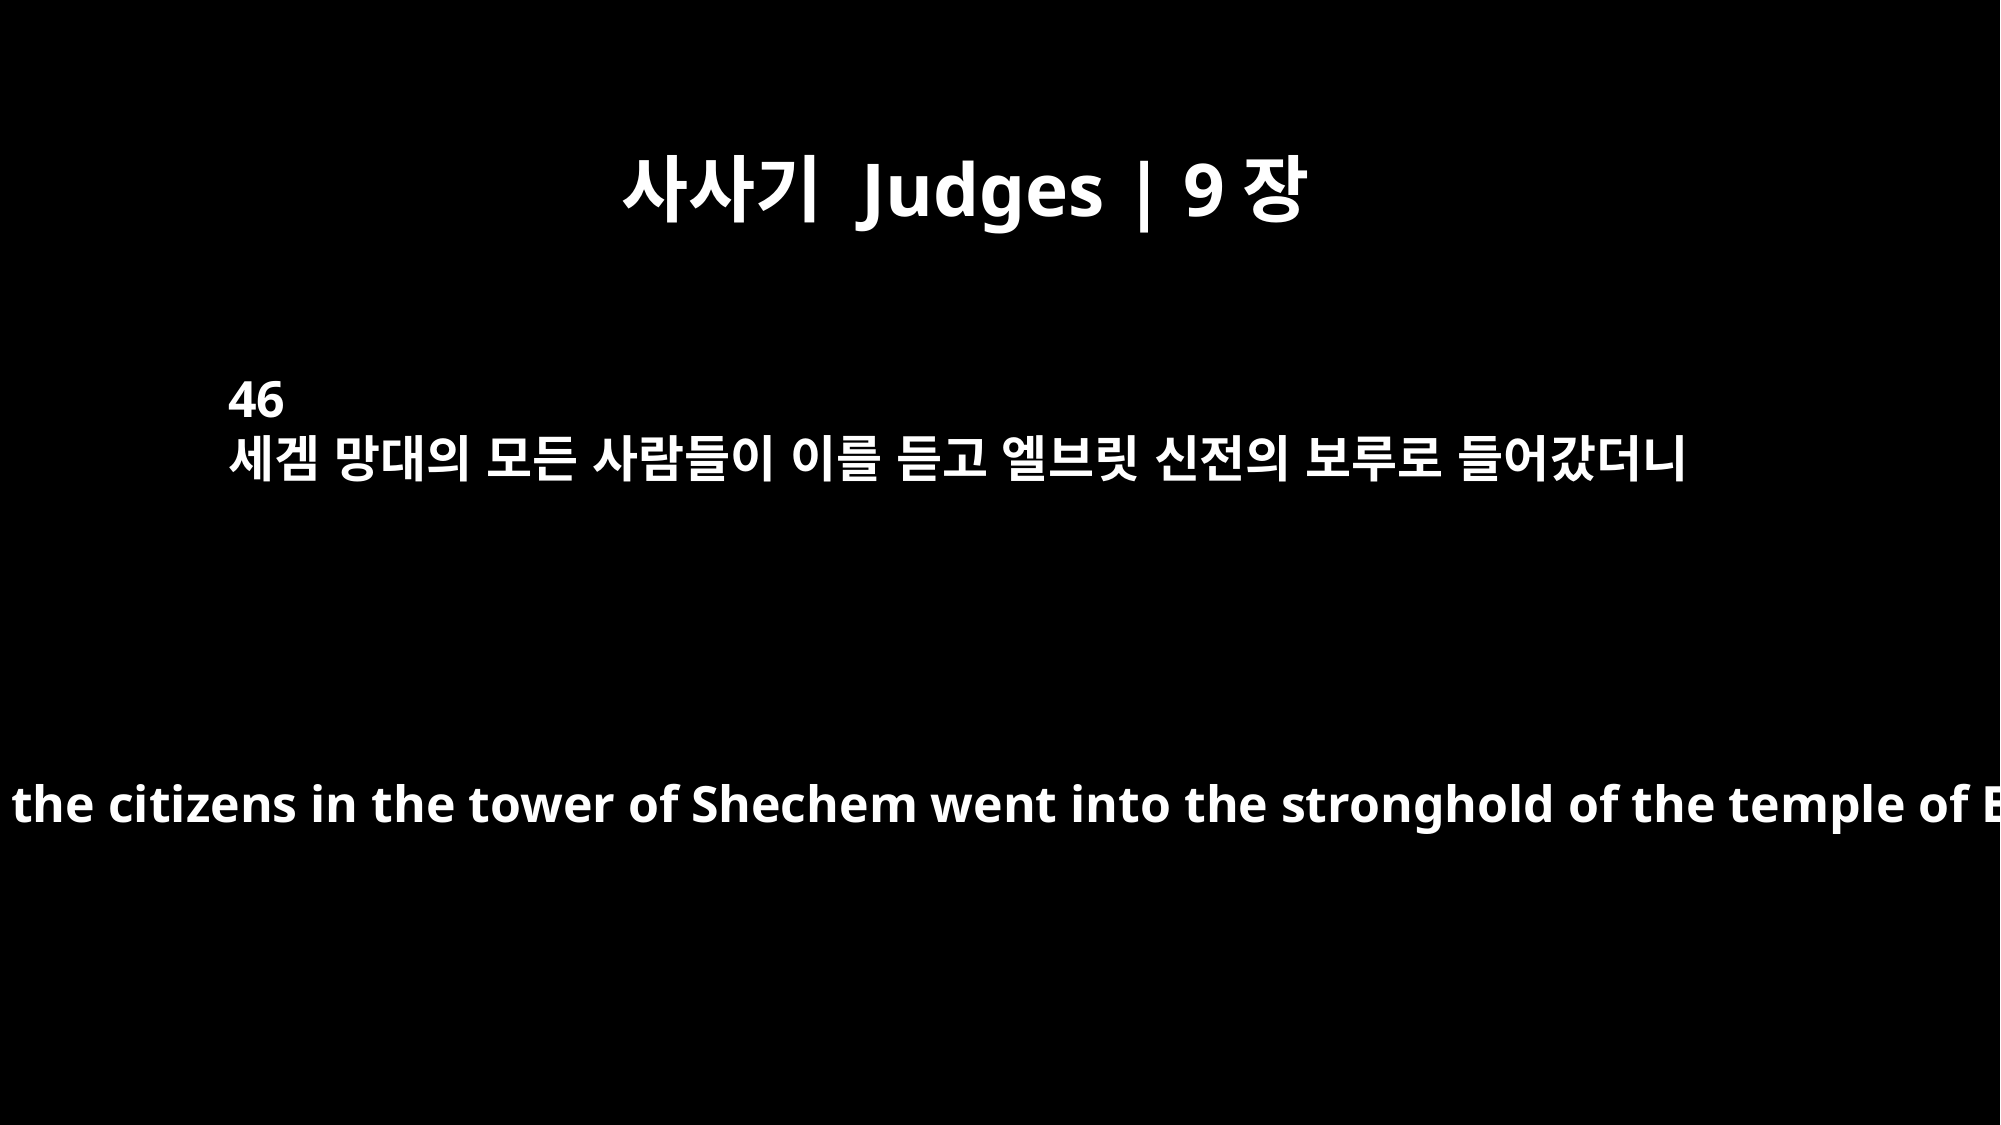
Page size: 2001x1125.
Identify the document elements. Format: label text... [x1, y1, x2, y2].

text_box 사사기 Judges | 9장 [606, 136, 1326, 239]
text_box 46 세겜 망대의 모든 사람들이 이를 듣고 엘브릿 신전의 보루로 들어갔더니 [213, 359, 1704, 495]
text_box On hearing this, the citizens in the tower of Shechem went into the stronghold of the temple of El-Berith. [0, 764, 2000, 840]
